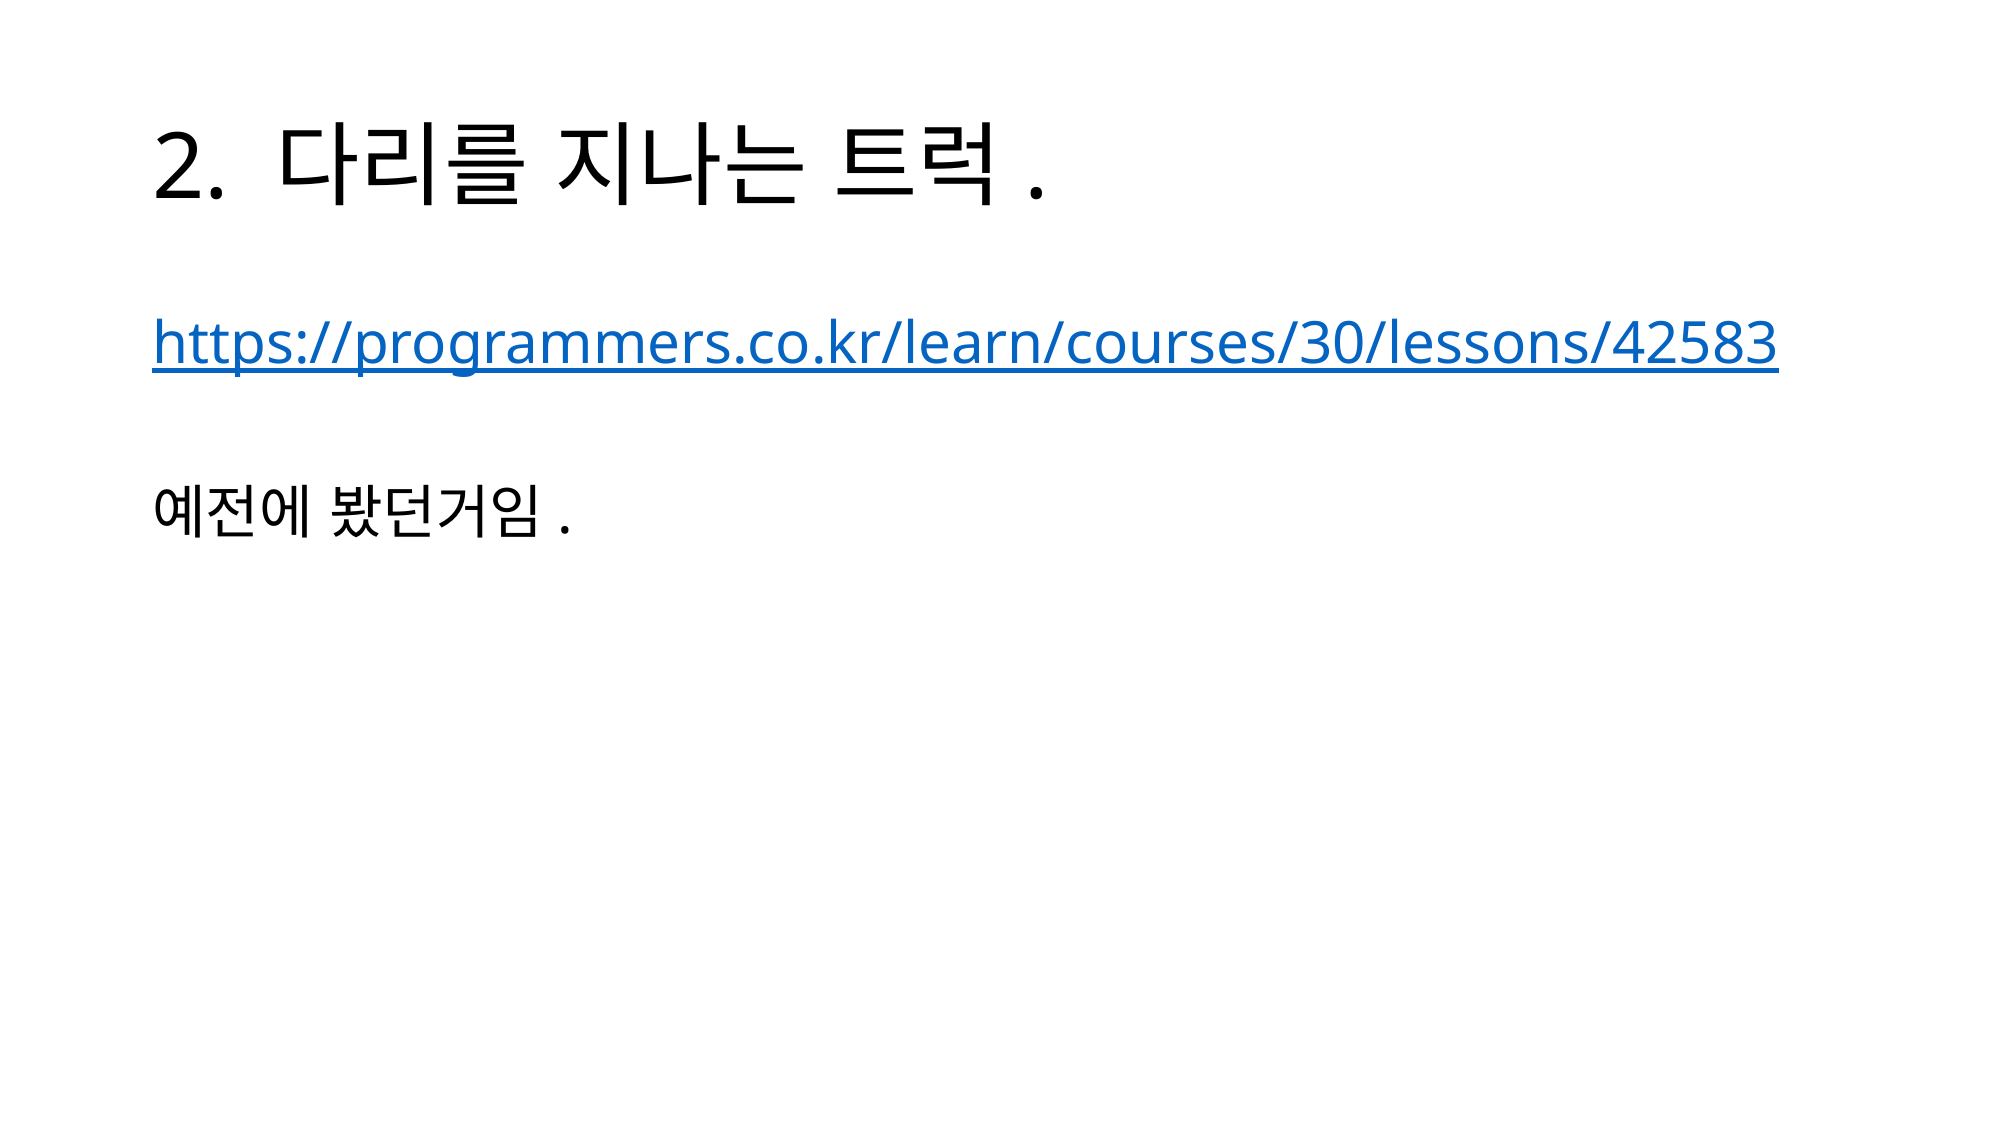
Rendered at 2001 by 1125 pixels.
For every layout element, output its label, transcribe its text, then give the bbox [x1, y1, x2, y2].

title 2. 다리를 지나는 트럭. [137, 59, 1863, 278]
list https://programmers.co.kr/learn/courses/30/lessons/42583 예전에 봤던거임. [137, 299, 1863, 1014]
